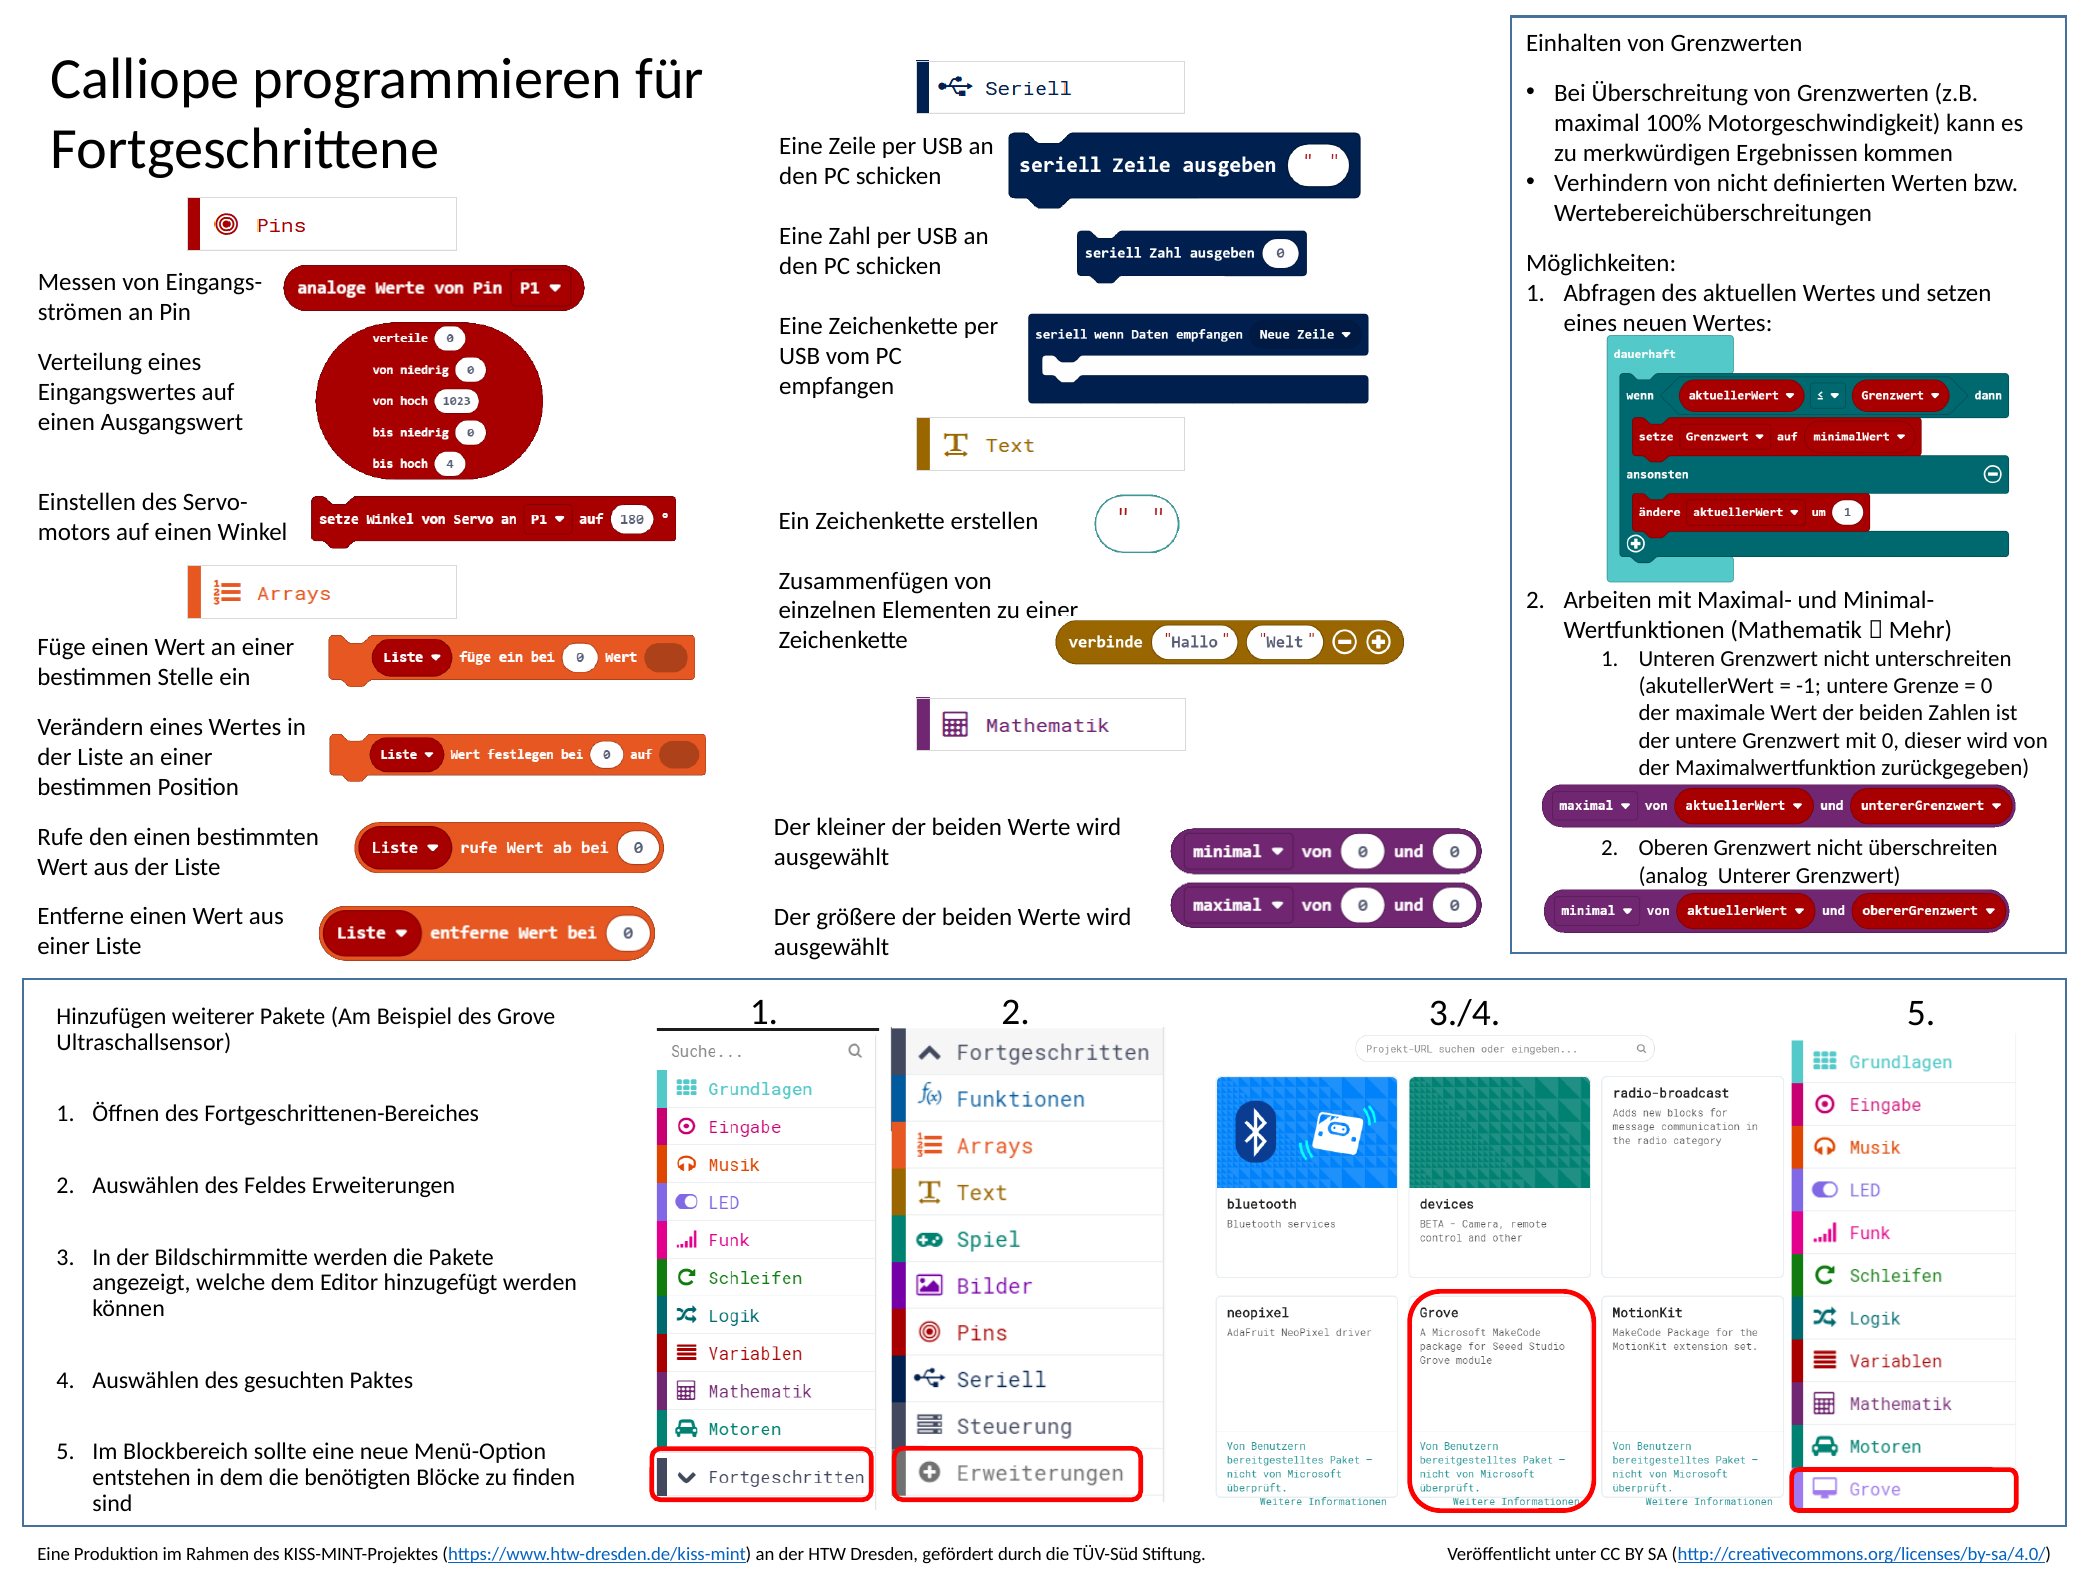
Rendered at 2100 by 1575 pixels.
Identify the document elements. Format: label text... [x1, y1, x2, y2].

text_box 1. [659, 979, 868, 1028]
text_box Der kleiner der beiden Werte wird ausgewählt Der größere der beiden Werte wird ausgewählt [759, 803, 1152, 998]
picture [329, 734, 706, 782]
text_box 5. [1816, 980, 2027, 1040]
picture [1200, 1027, 2017, 1511]
picture [1051, 616, 1410, 669]
picture [328, 635, 695, 687]
picture [656, 1028, 880, 1510]
text_box Messen von Eingangs-strömen an Pin Verteilung eines Eingangswertes auf einen Ausgangswert Einstellen des Servo-motors auf einen Winkel [23, 258, 308, 553]
text_box Ein Zeichenkette erstellen Zusammenfügen von einzelnen Elementen zu einer Zeichenkette [763, 496, 1101, 662]
picture [1076, 229, 1308, 284]
picture [311, 496, 676, 549]
picture [1027, 312, 1370, 405]
text_box Einhalten von Grenzwerten Bei Überschreitung von Grenzwerten (z.B. maximal 100% Motorgeschwindigkeit) kann es zu merkwürdigen Ergebnissen kommen Verhindern von nicht definierten Werten bzw. Wertebereichüberschreitungen Möglichkeiten: Abfragen des aktuellen Wertes und setzen eines neuen Wertes: Arbeiten mit Maximal- und Minimal-Wertfunktionen (Mathematik  Mehr) Unteren Grenzwert nicht unterschreiten (akutellerWert = -1; untere Grenze = 0 der maximale Wert der beiden Zahlen ist der untere Grenzwert mit 0, dieser wird von der Maximalwertfunktion zurückgegeben) Oberen Grenzwert nicht überschreiten (analog Unterer Grenzwert) [1511, 19, 2066, 895]
picture [283, 265, 585, 311]
picture [318, 906, 655, 961]
picture [1540, 781, 2017, 829]
text_box Eine Produktion im Rahmen des KISS-MINT-Projektes (https://www.htw-dresden.de/kiss-mint) an der HTW Dresden, gefördert durch die TÜV-Süd Stiftung. [22, 1534, 1211, 1572]
text_box 2. [904, 998, 1127, 1027]
picture [916, 417, 1185, 471]
text_box Eine Zeile per USB an den PC schicken Eine Zahl per USB an den PC schicken Eine Zeichenkette per USB vom PC empfangen [764, 122, 1027, 407]
picture [1007, 131, 1362, 210]
picture [187, 197, 457, 251]
text_box 3./4. [1345, 980, 1584, 1027]
picture [187, 565, 457, 619]
picture [315, 322, 543, 480]
text_box [650, 1448, 656, 1500]
picture [1170, 828, 1482, 928]
picture [1089, 492, 1182, 555]
text_box [1510, 15, 2067, 954]
text_box Calliope programmieren für Fortgeschrittene [36, 32, 749, 188]
picture [353, 820, 665, 875]
picture [1541, 886, 2011, 937]
text_box Füge einen Wert an einer bestimmen Stelle ein Verändern eines Wertes in der Liste an einer bestimmen Position Rufe den einen bestimmten Wert aus der Liste Entferne einen Wert aus einer Liste [22, 623, 337, 968]
picture [890, 1027, 1169, 1502]
text_box Veröffentlicht unter CC BY SA (http://creativecommons.org/licenses/by-sa/4.0/) [1211, 1534, 2066, 1572]
text_box [22, 978, 2067, 1527]
picture [916, 60, 1185, 114]
picture [1605, 334, 2011, 584]
picture [916, 697, 1186, 751]
